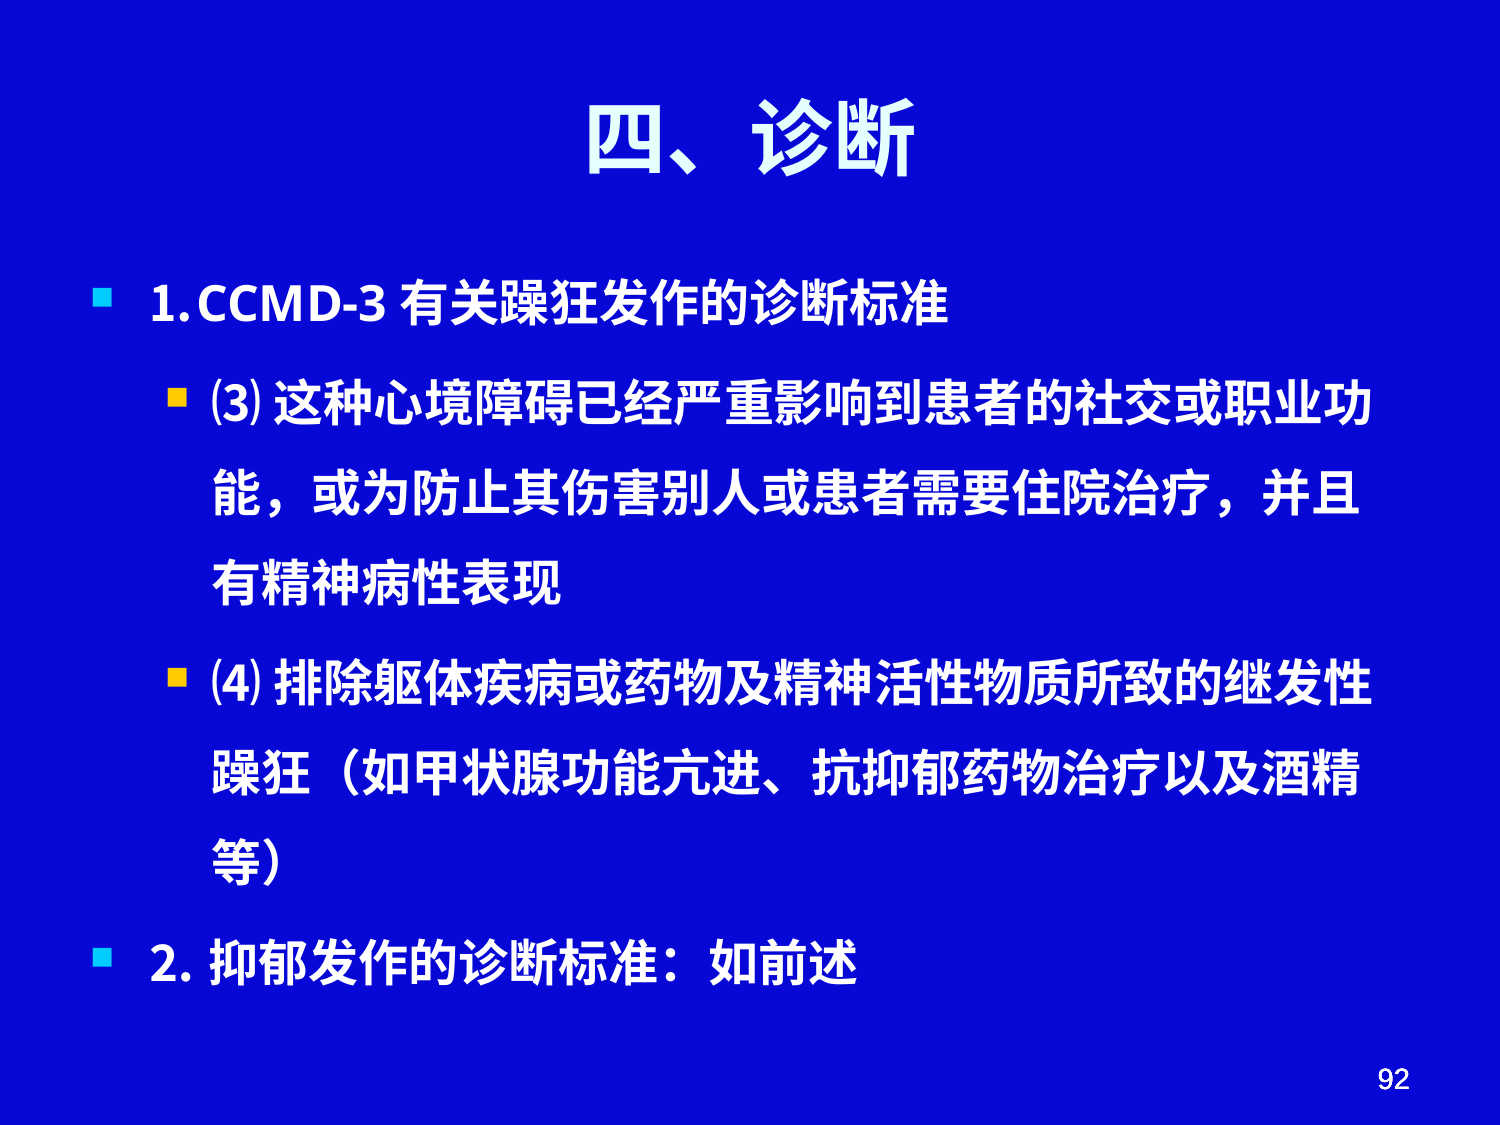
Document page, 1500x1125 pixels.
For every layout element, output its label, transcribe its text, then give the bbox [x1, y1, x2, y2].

text_box 92 [1074, 1024, 1425, 1103]
title 四、诊断 [75, 23, 1425, 234]
list ⒈CCMD-3有关躁狂发作的诊断标准 ⑶这种心境障碍已经严重影响到患者的社交或职业功能，或为防止其伤害别人或患者需要住院治疗，并且有精神病性表现 ⑷排除躯体疾病或药物及精神活性物质所致的继发性躁狂（如甲状腺功能亢进、抗抑郁药物治疗以及酒精等） ⒉抑郁发作的诊断标准：如前述 [75, 234, 1425, 910]
